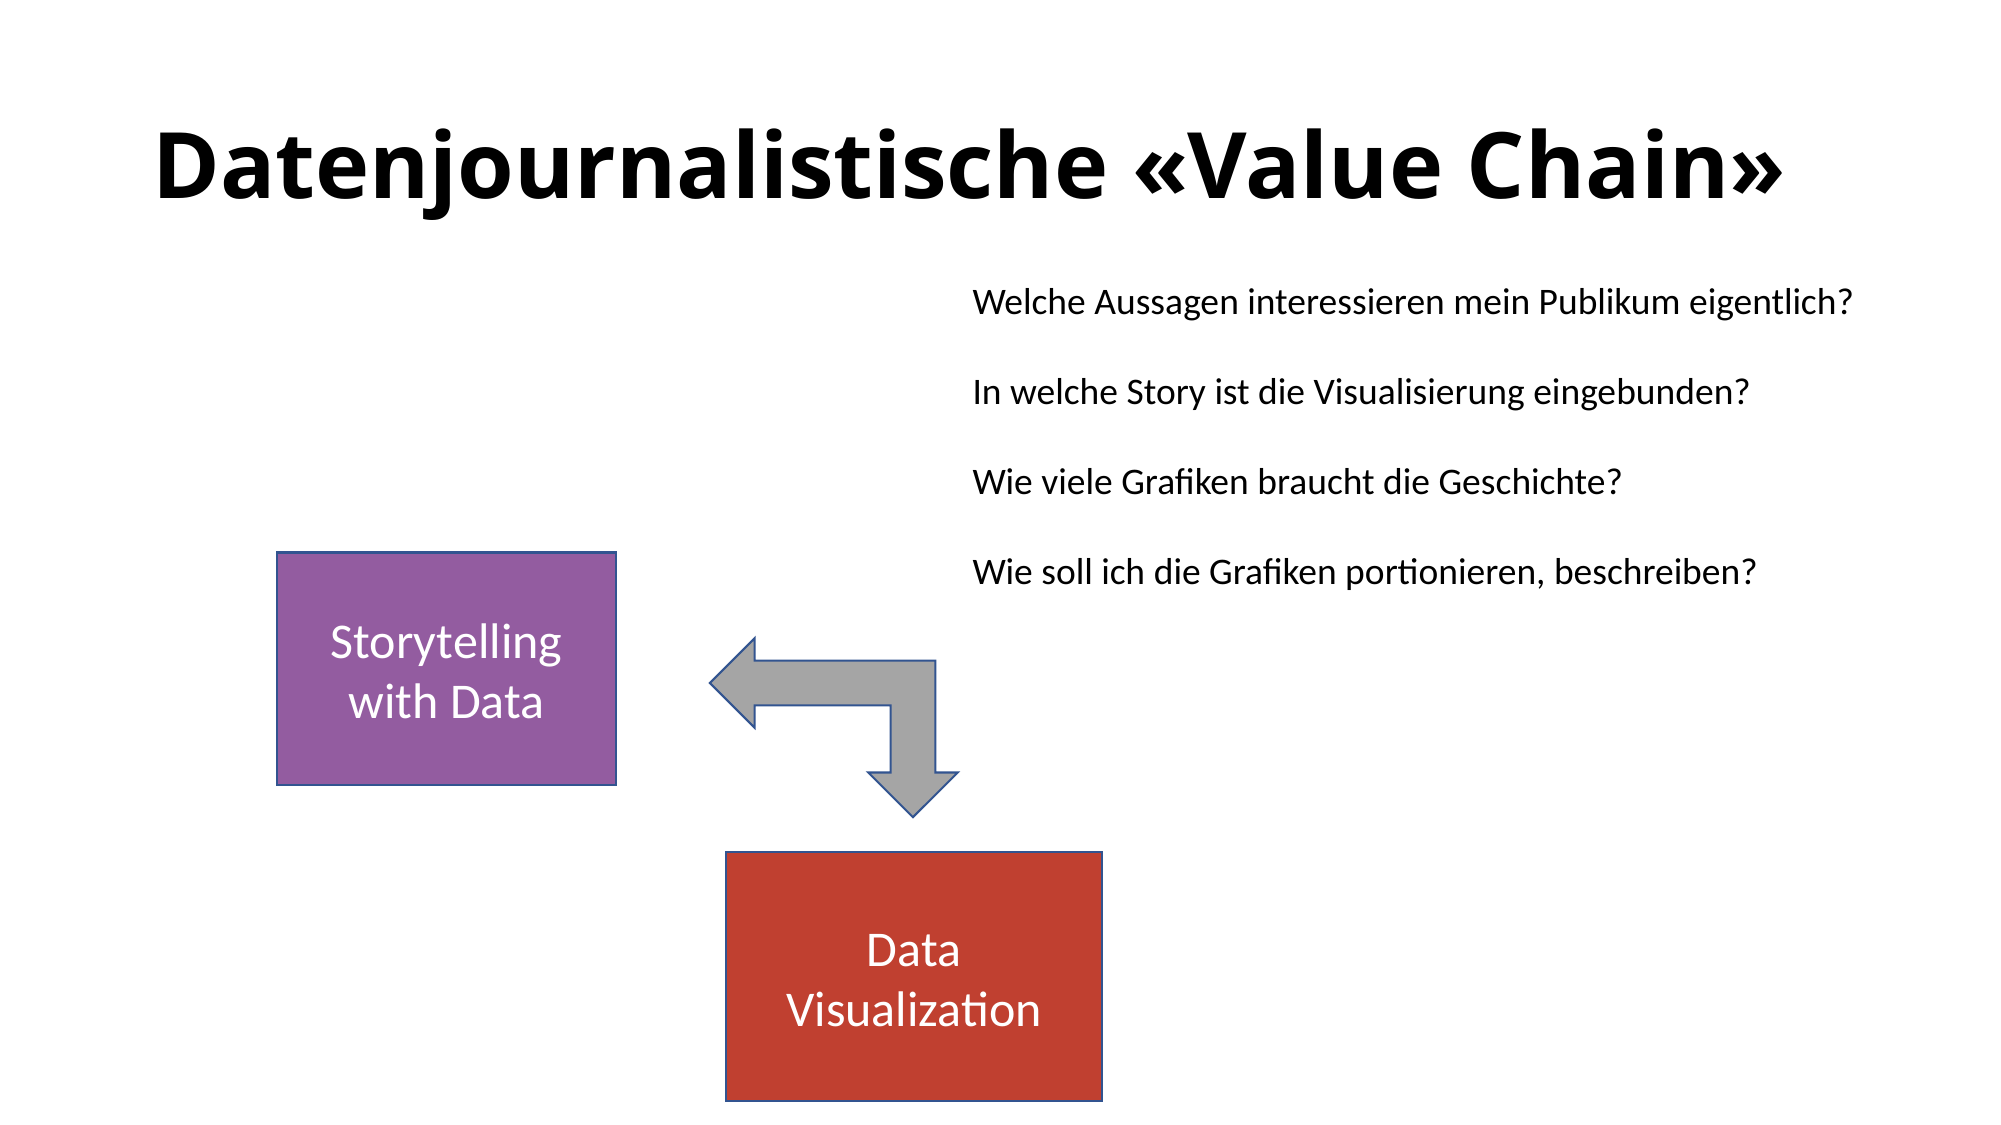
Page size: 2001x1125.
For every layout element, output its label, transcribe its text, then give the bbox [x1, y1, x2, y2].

text_box Storytelling with Data [276, 551, 617, 786]
text_box Data Visualization [725, 851, 1103, 1102]
text_box [708, 635, 961, 819]
text_box Welche Aussagen interessieren mein Publikum eigentlich? In welche Story ist die Visualisierung eingebunden? Wie viele Grafiken braucht die Geschichte? Wie soll ich die Grafiken portionieren, beschreiben? [957, 269, 2000, 600]
title Datenjournalistische «Value Chain» [137, 59, 1863, 278]
